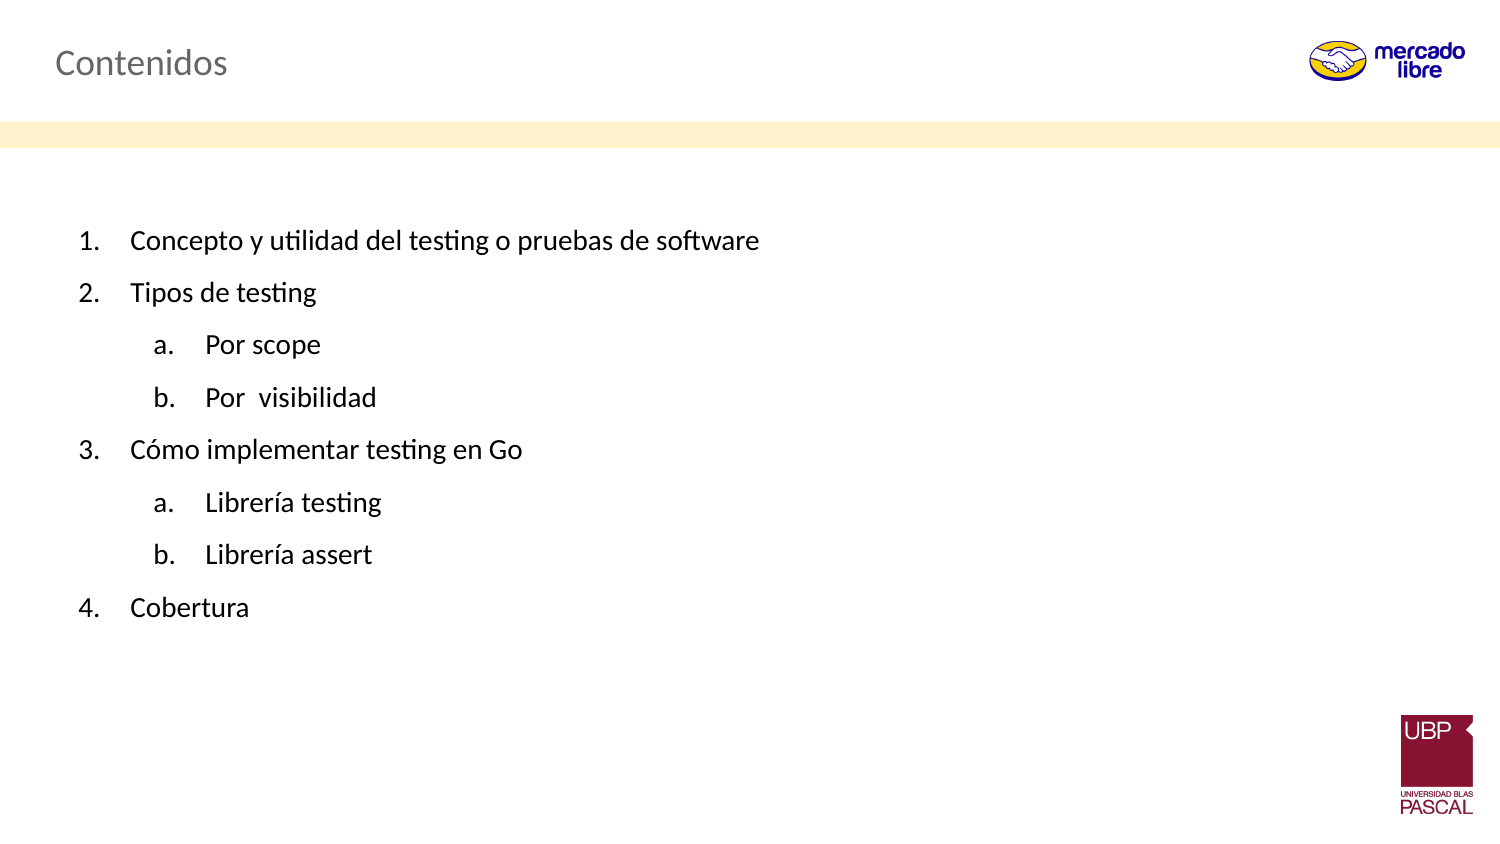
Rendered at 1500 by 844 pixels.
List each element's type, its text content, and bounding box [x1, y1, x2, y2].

text_box Contenidos [40, 0, 837, 122]
text_box Concepto y utilidad del testing o pruebas de software Tipos de testing Por scope Por visibilidad Cómo implementar testing en Go Librería testing Librería assert Cobertura [40, 188, 1391, 807]
picture [1400, 715, 1473, 814]
picture [1300, 11, 1473, 110]
text_box [0, 121, 1500, 149]
